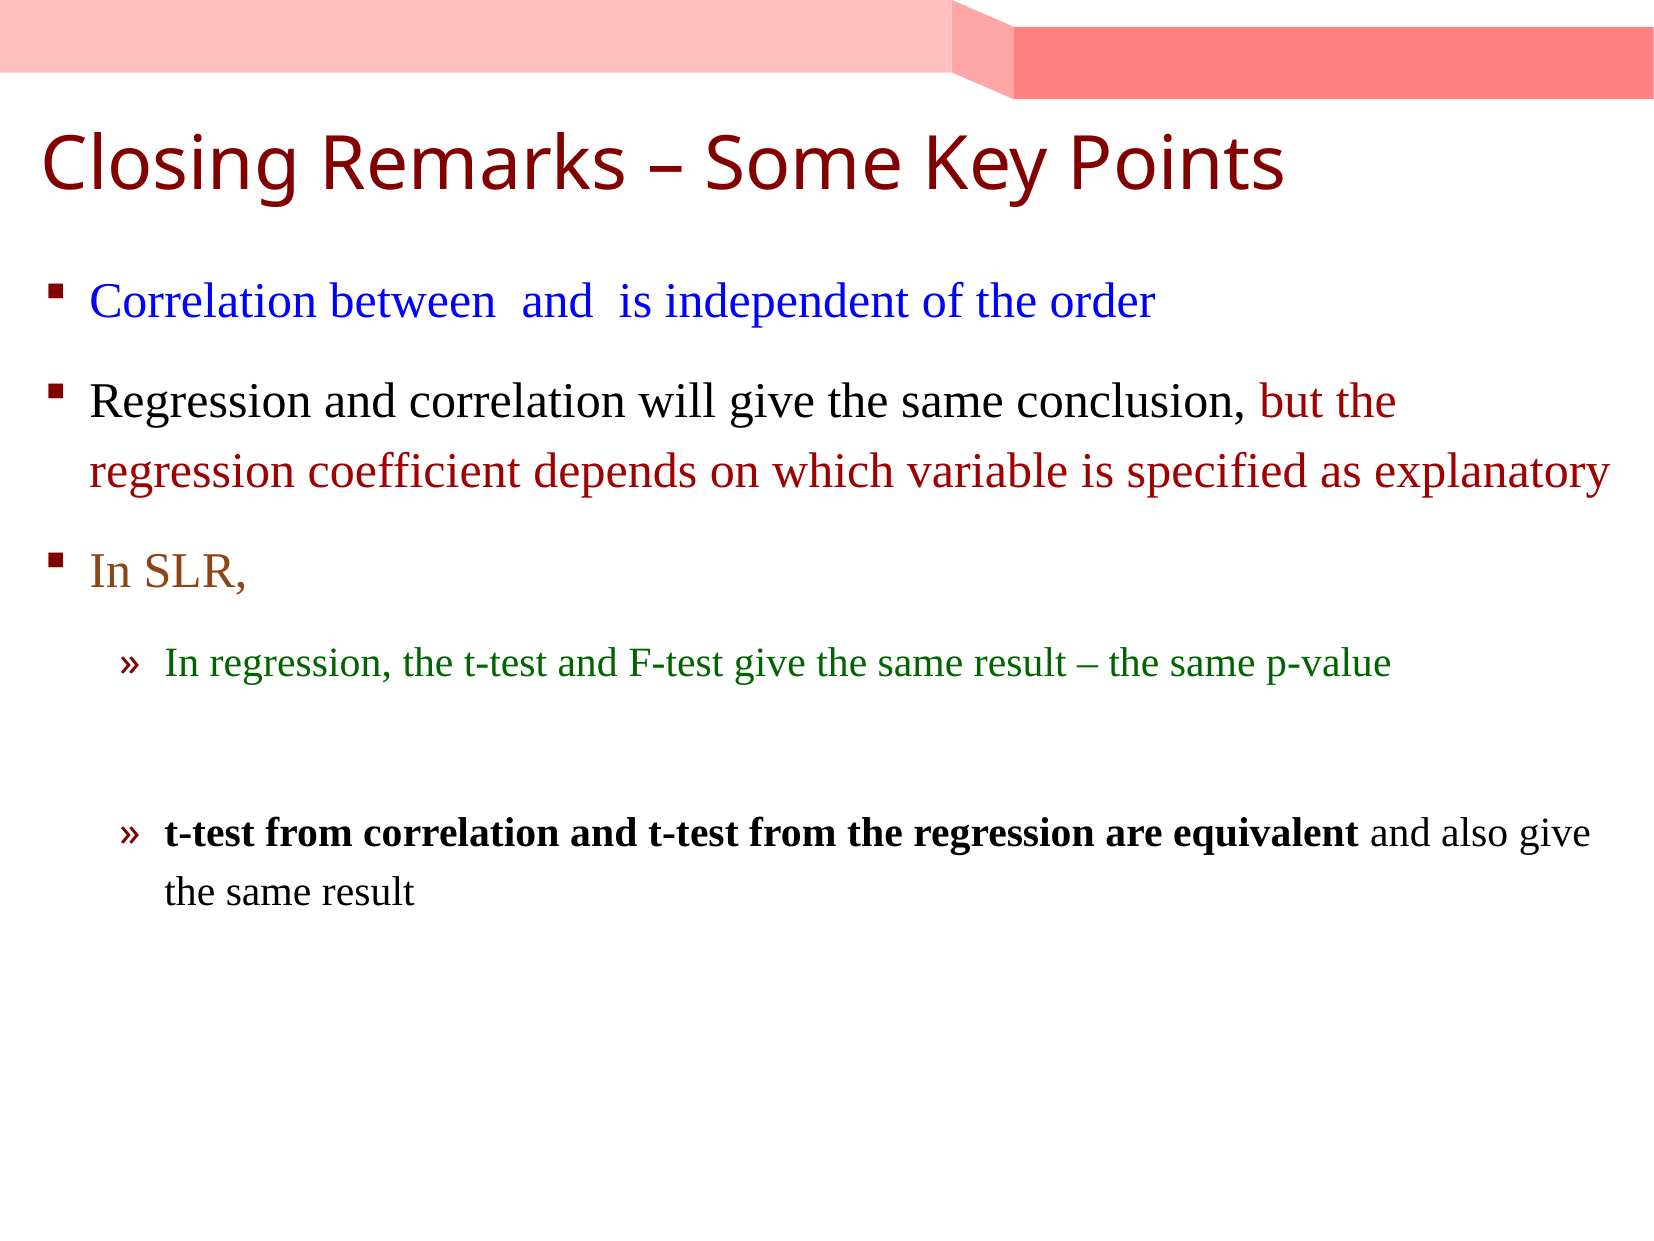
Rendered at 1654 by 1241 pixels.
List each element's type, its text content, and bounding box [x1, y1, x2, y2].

title Closing Remarks – Some Key Points [26, 49, 1302, 256]
